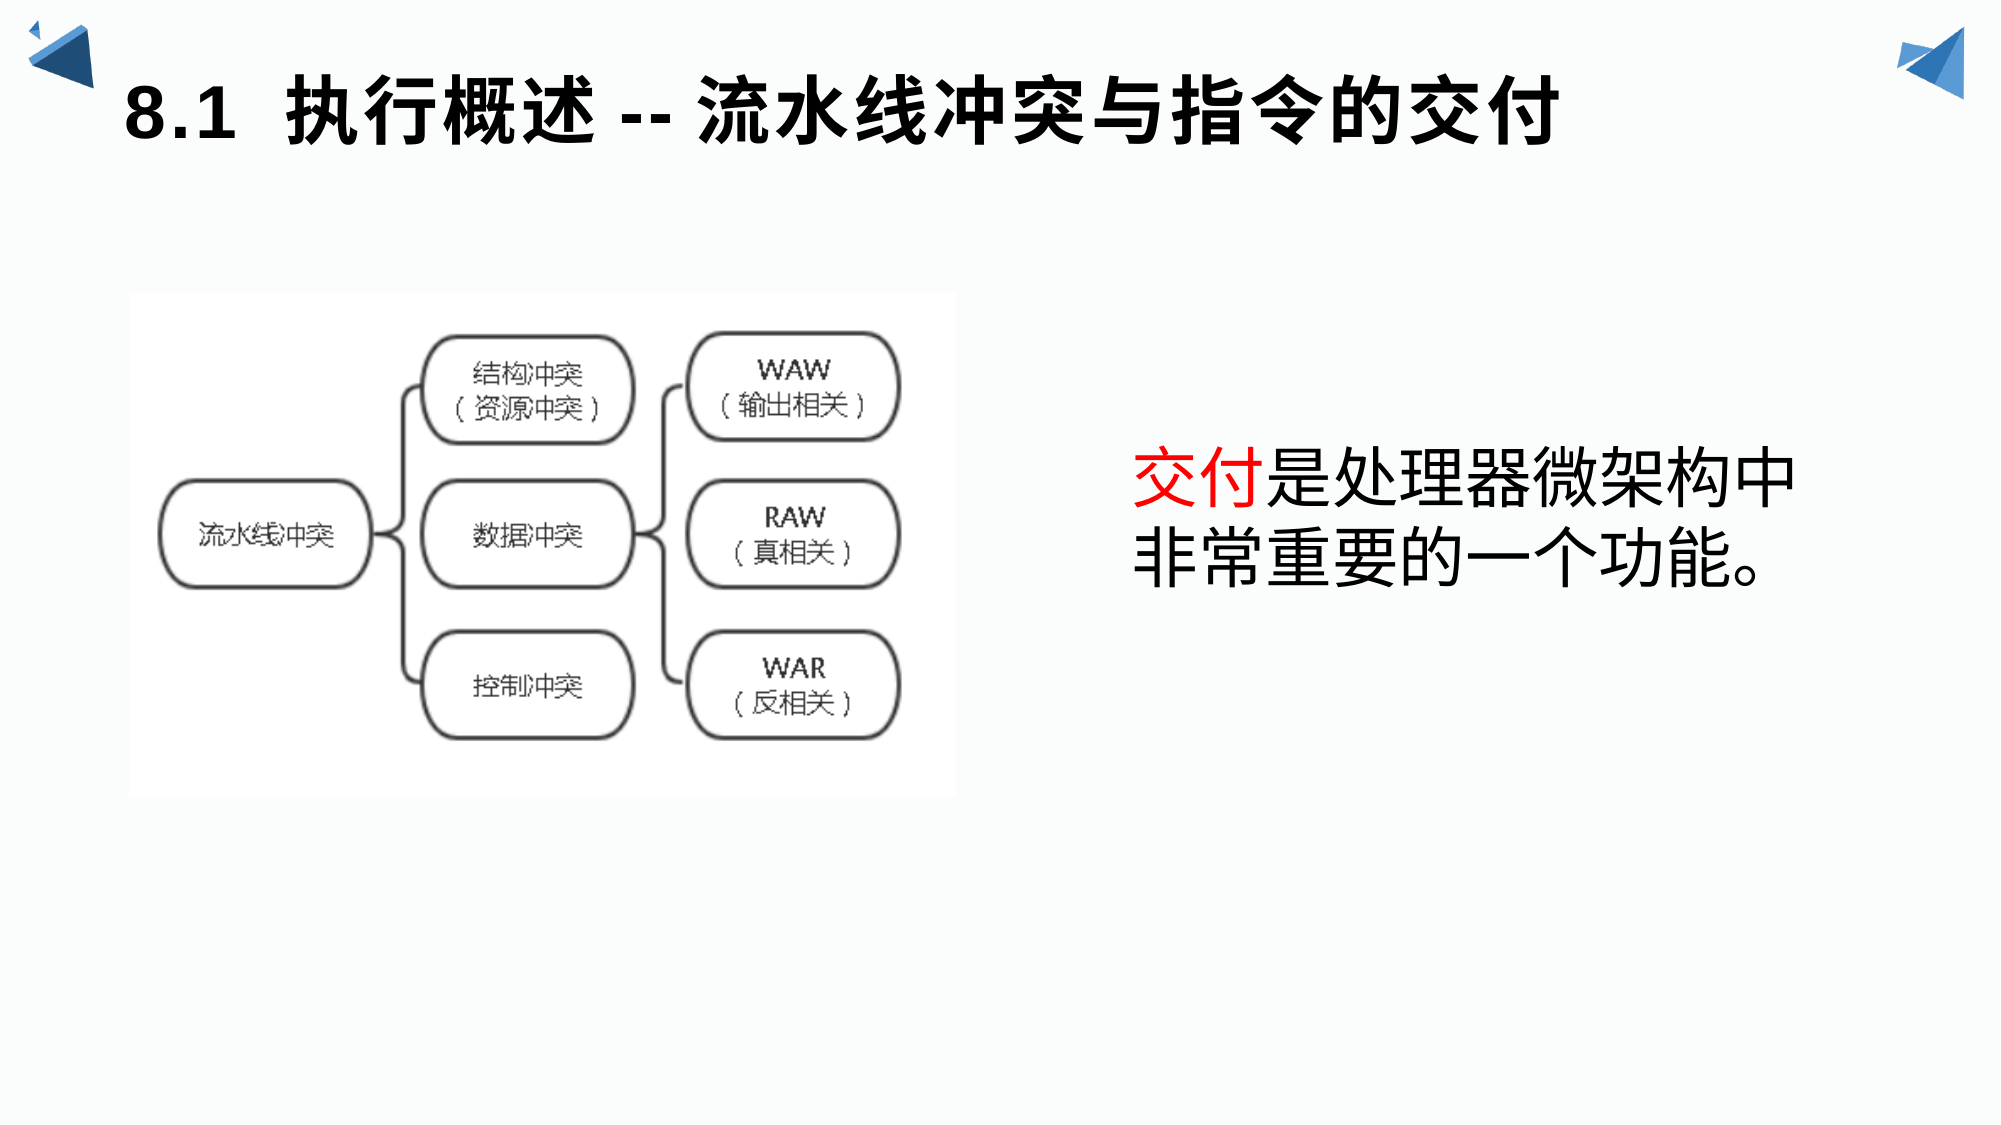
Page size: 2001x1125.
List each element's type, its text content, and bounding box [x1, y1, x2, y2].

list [129, 292, 956, 797]
picture [1881, 0, 2000, 112]
picture [0, 0, 119, 113]
text_box 交付是处理器微架构中非常重要的一个功能。 [1117, 428, 1842, 604]
title 8.1 执行概述--流水线冲突与指令的交付 [109, 72, 1891, 146]
